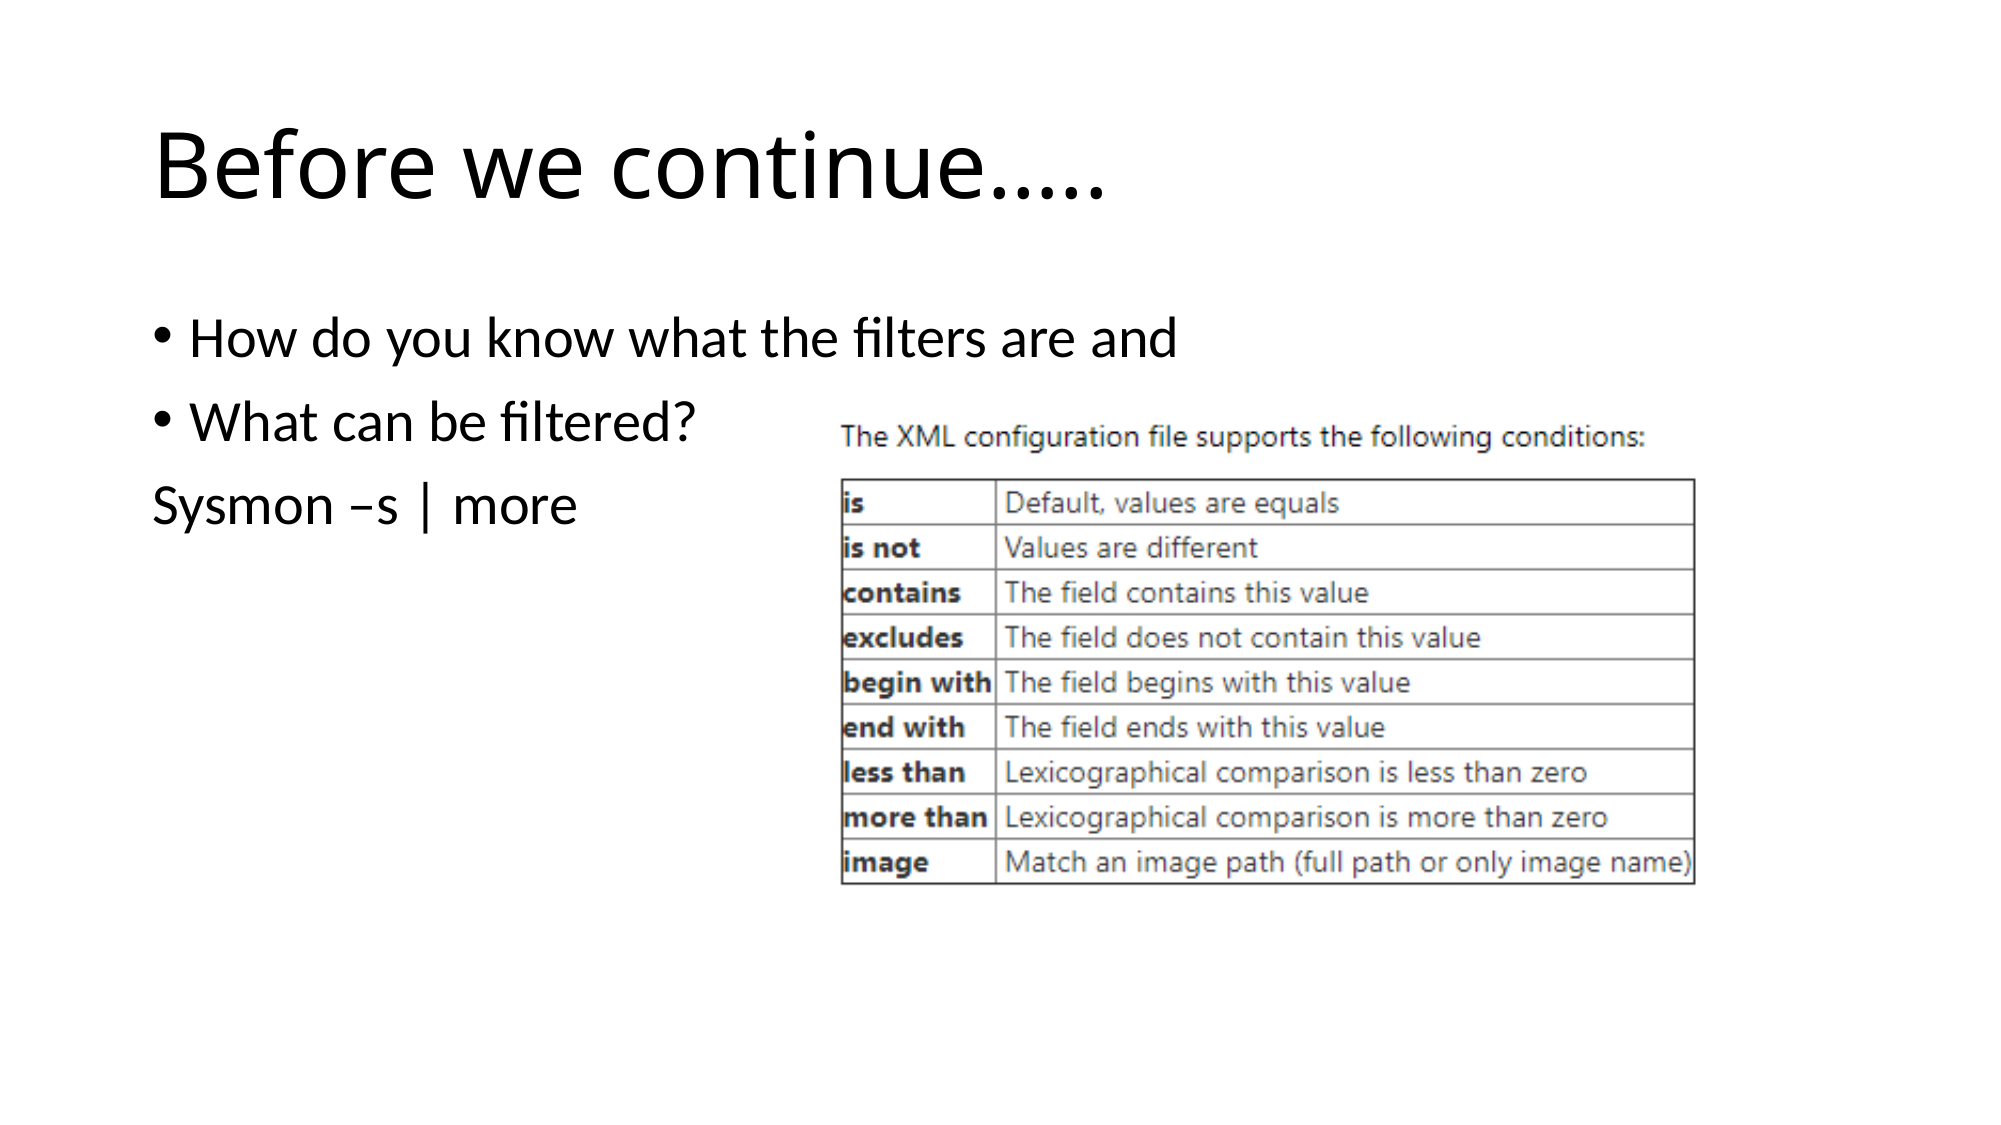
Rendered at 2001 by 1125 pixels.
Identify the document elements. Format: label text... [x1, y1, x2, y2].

title Before we continue….. [137, 59, 1863, 278]
picture [816, 400, 1743, 928]
list How do you know what the filters are and What can be filtered? Sysmon –s | more [137, 299, 1863, 1014]
